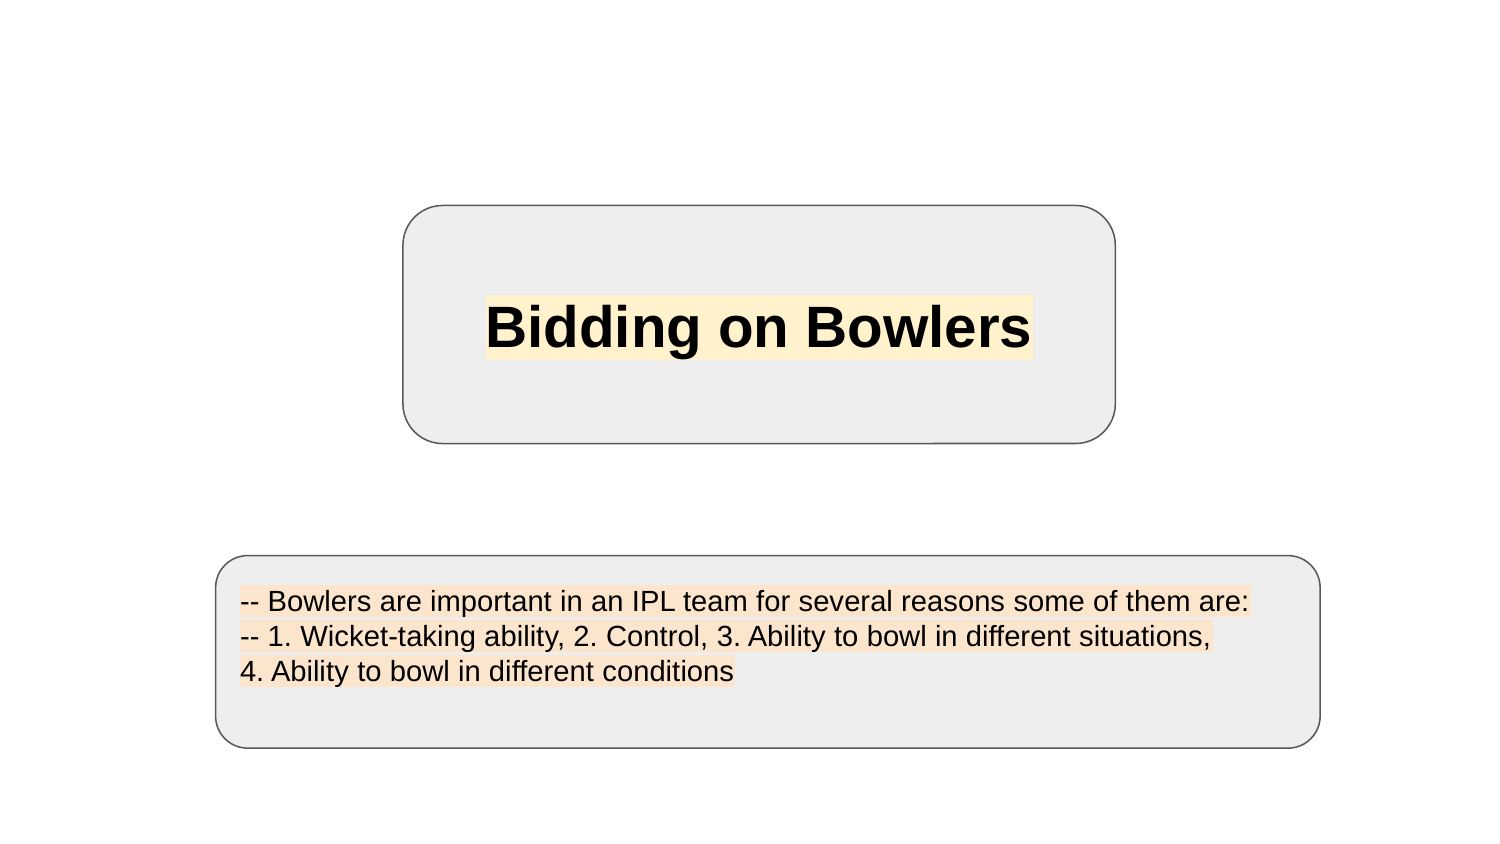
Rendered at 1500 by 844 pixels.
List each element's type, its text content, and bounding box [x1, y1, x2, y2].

text_box -- Bowlers are important in an IPL team for several reasons some of them are: -- 1. Wicket-taking ability, 2. Control, 3. Ability to bowl in different situations, 4. Ability to bowl in different conditions [215, 555, 1321, 749]
text_box Bidding on Bowlers [402, 205, 1116, 444]
